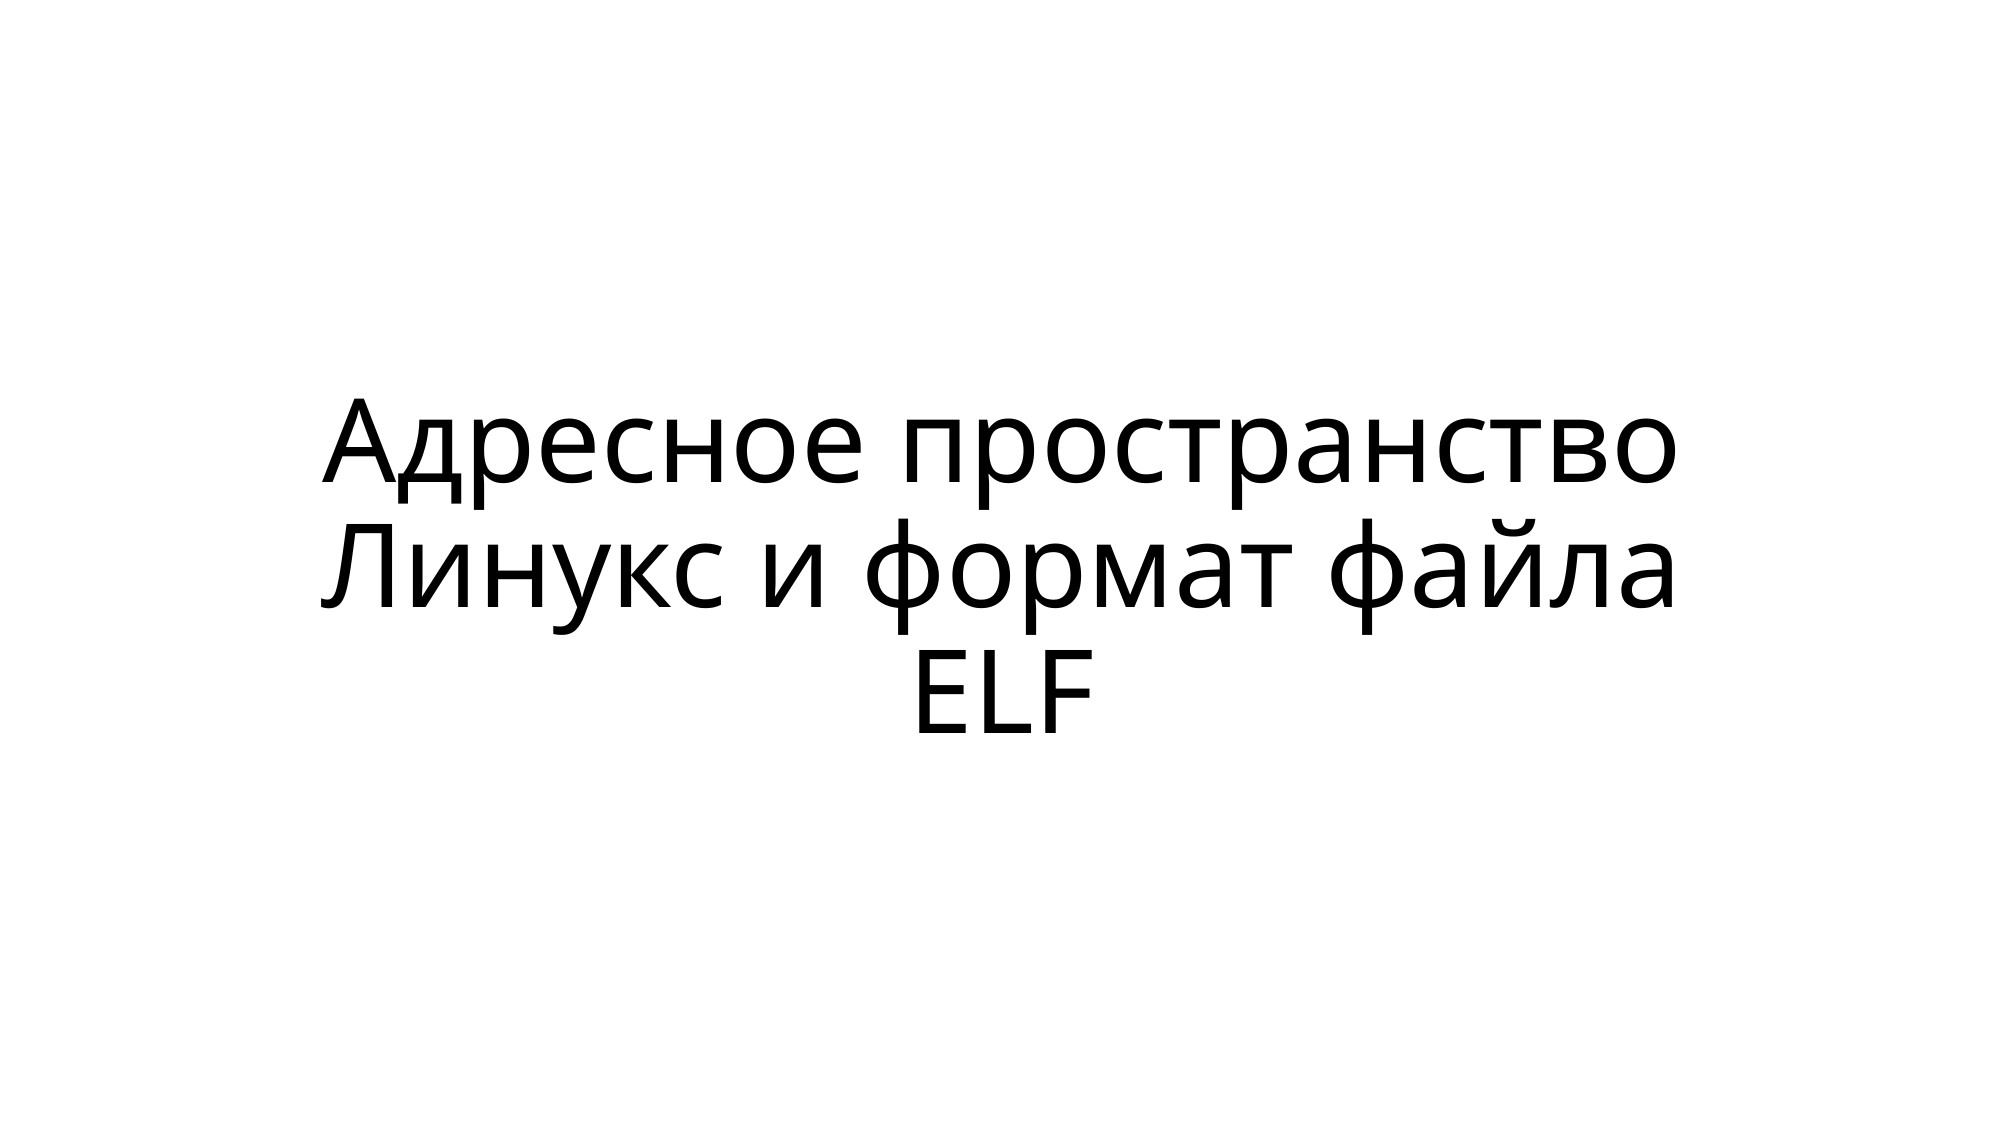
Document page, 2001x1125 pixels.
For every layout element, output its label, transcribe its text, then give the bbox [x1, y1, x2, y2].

title Адресное пространство Линукс и формат файла ELF [251, 374, 1752, 766]
